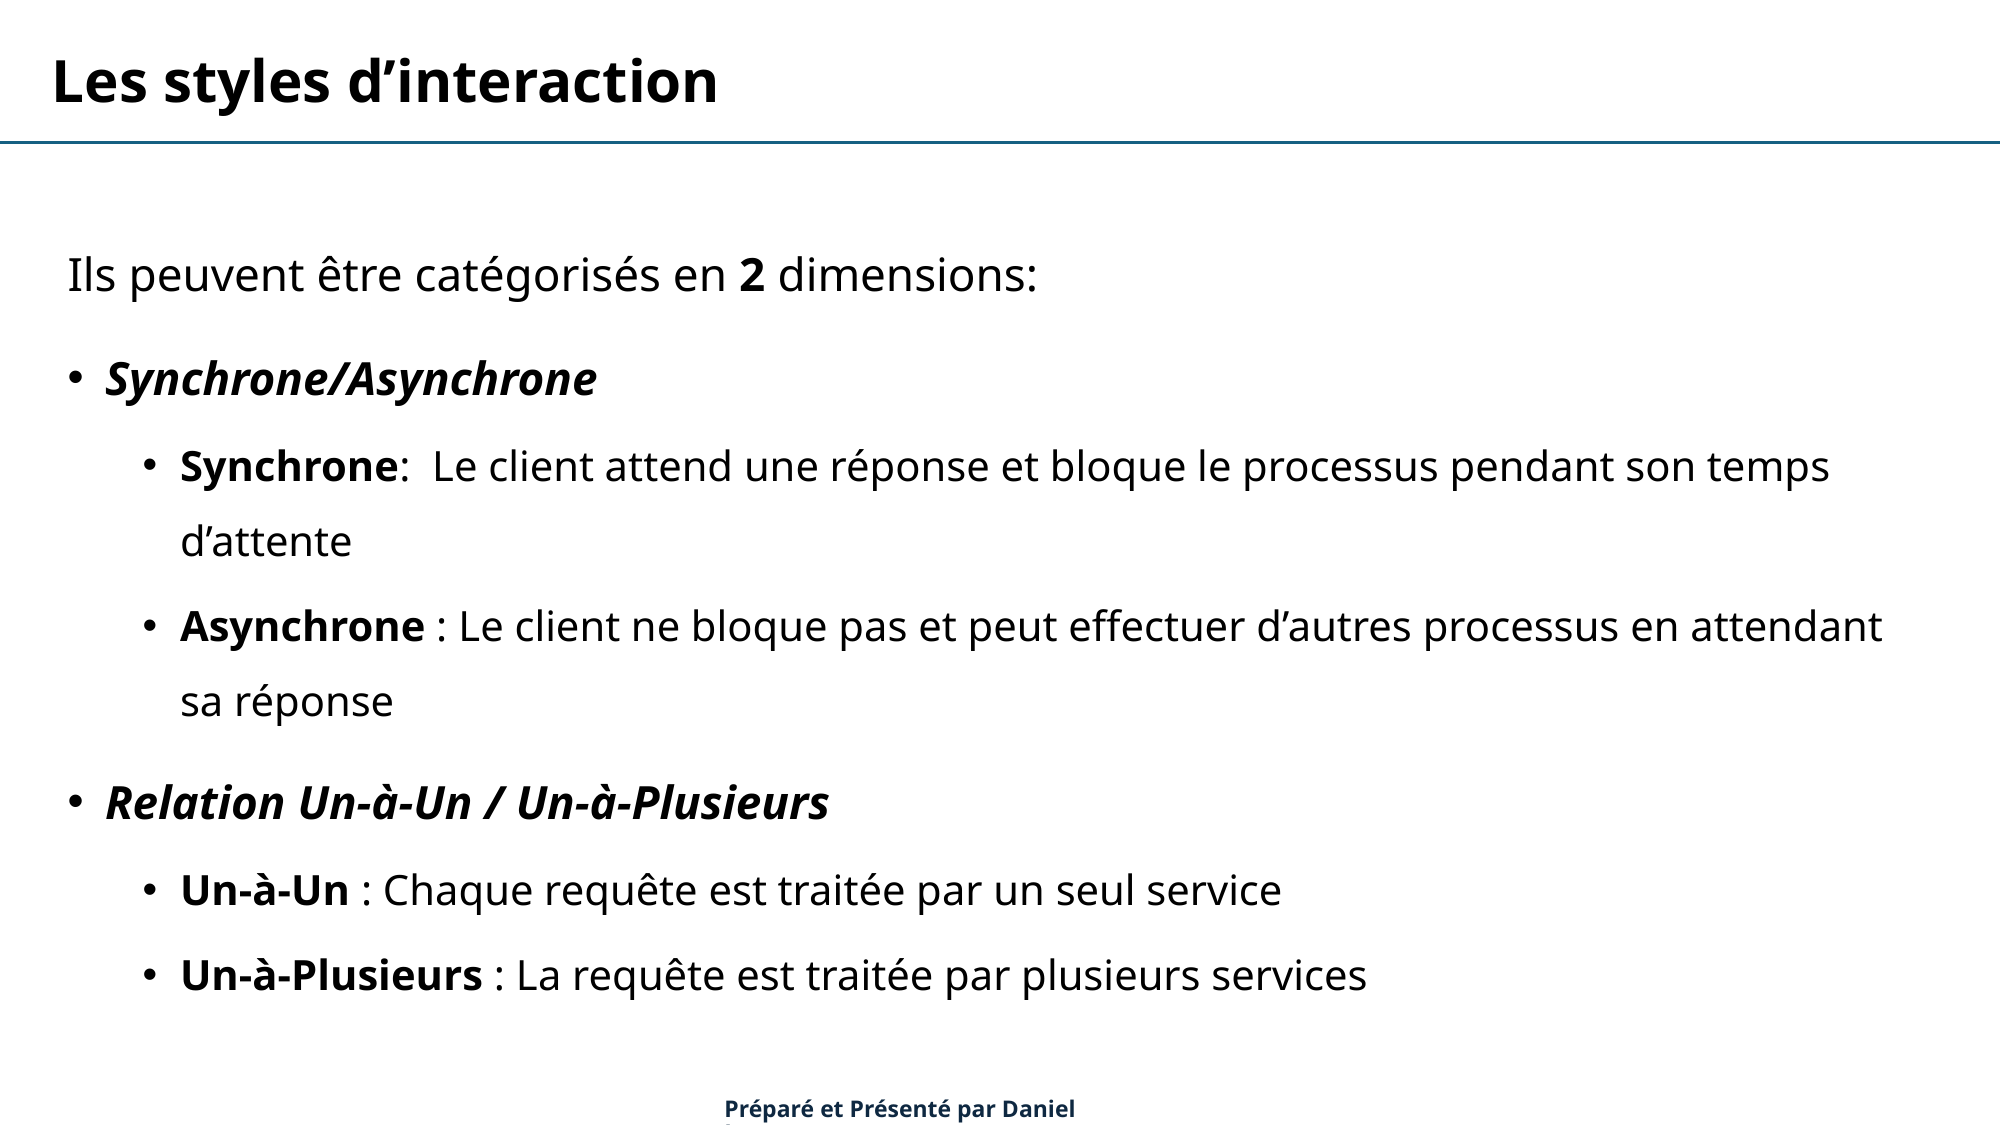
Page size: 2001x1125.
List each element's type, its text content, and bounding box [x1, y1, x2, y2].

text_box Les styles d’interaction [36, 50, 759, 117]
text_box Préparé et Présenté par Daniel Lawson [709, 1089, 1184, 1125]
list Ils peuvent être catégorisés en 2 dimensions: Synchrone/Asynchrone Synchrone: Le client attend une réponse et bloque le processus pendant son temps d’attente Asynchrone : Le client ne bloque pas et peut effectuer d’autres processus en attendant sa réponse Relation Un-à-Un / Un-à-Plusieurs Un-à-Un : Chaque requête est traitée par un seul service Un-à-Plusieurs : La requête est traitée par plusieurs services [52, 211, 1949, 1034]
